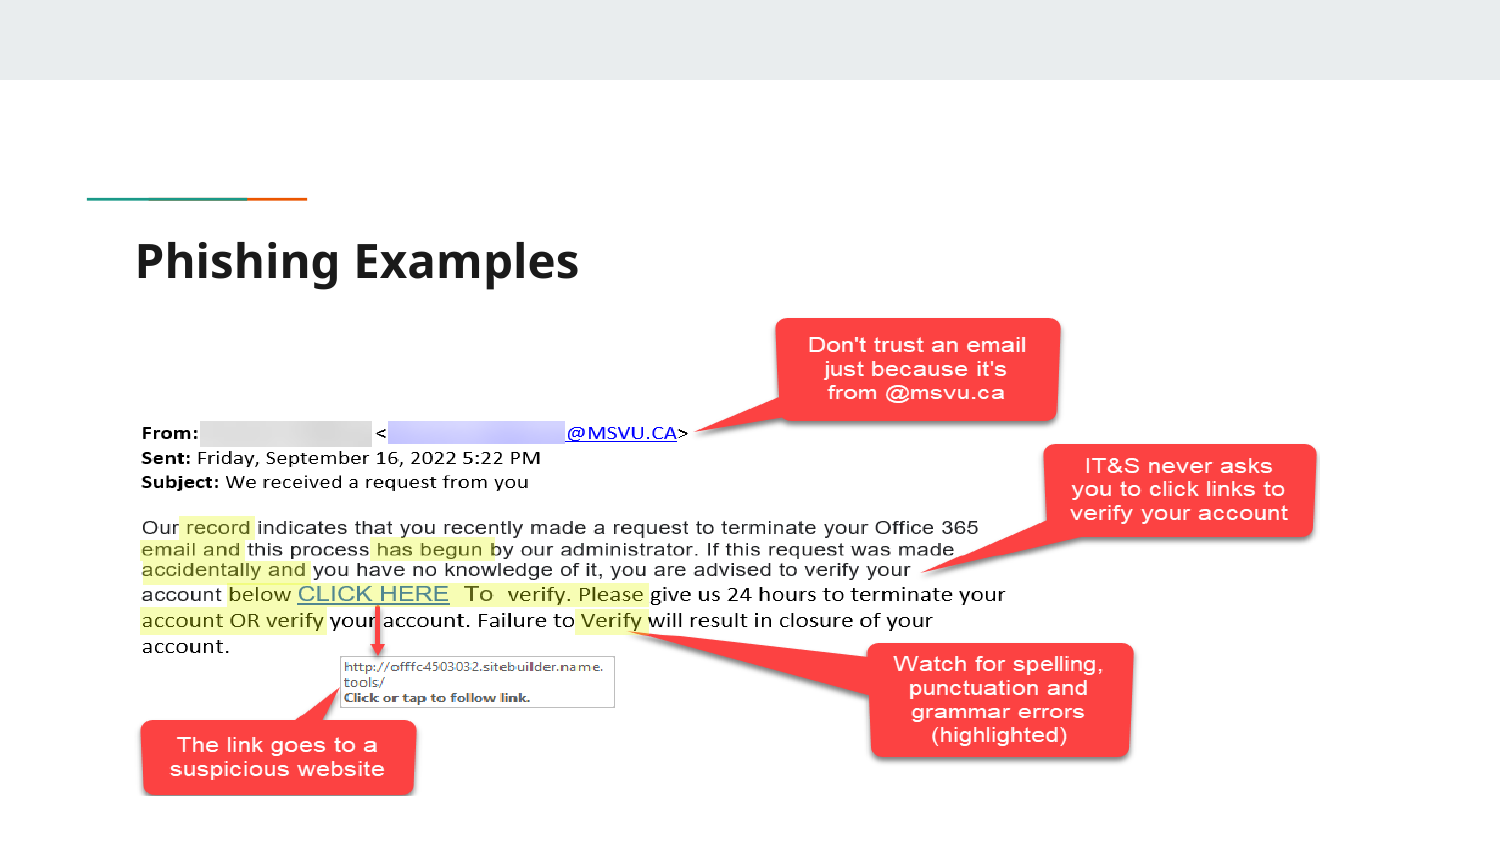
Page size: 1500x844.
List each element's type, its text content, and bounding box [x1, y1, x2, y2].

picture [131, 315, 1320, 797]
title Phishing Examples [119, 216, 1381, 305]
